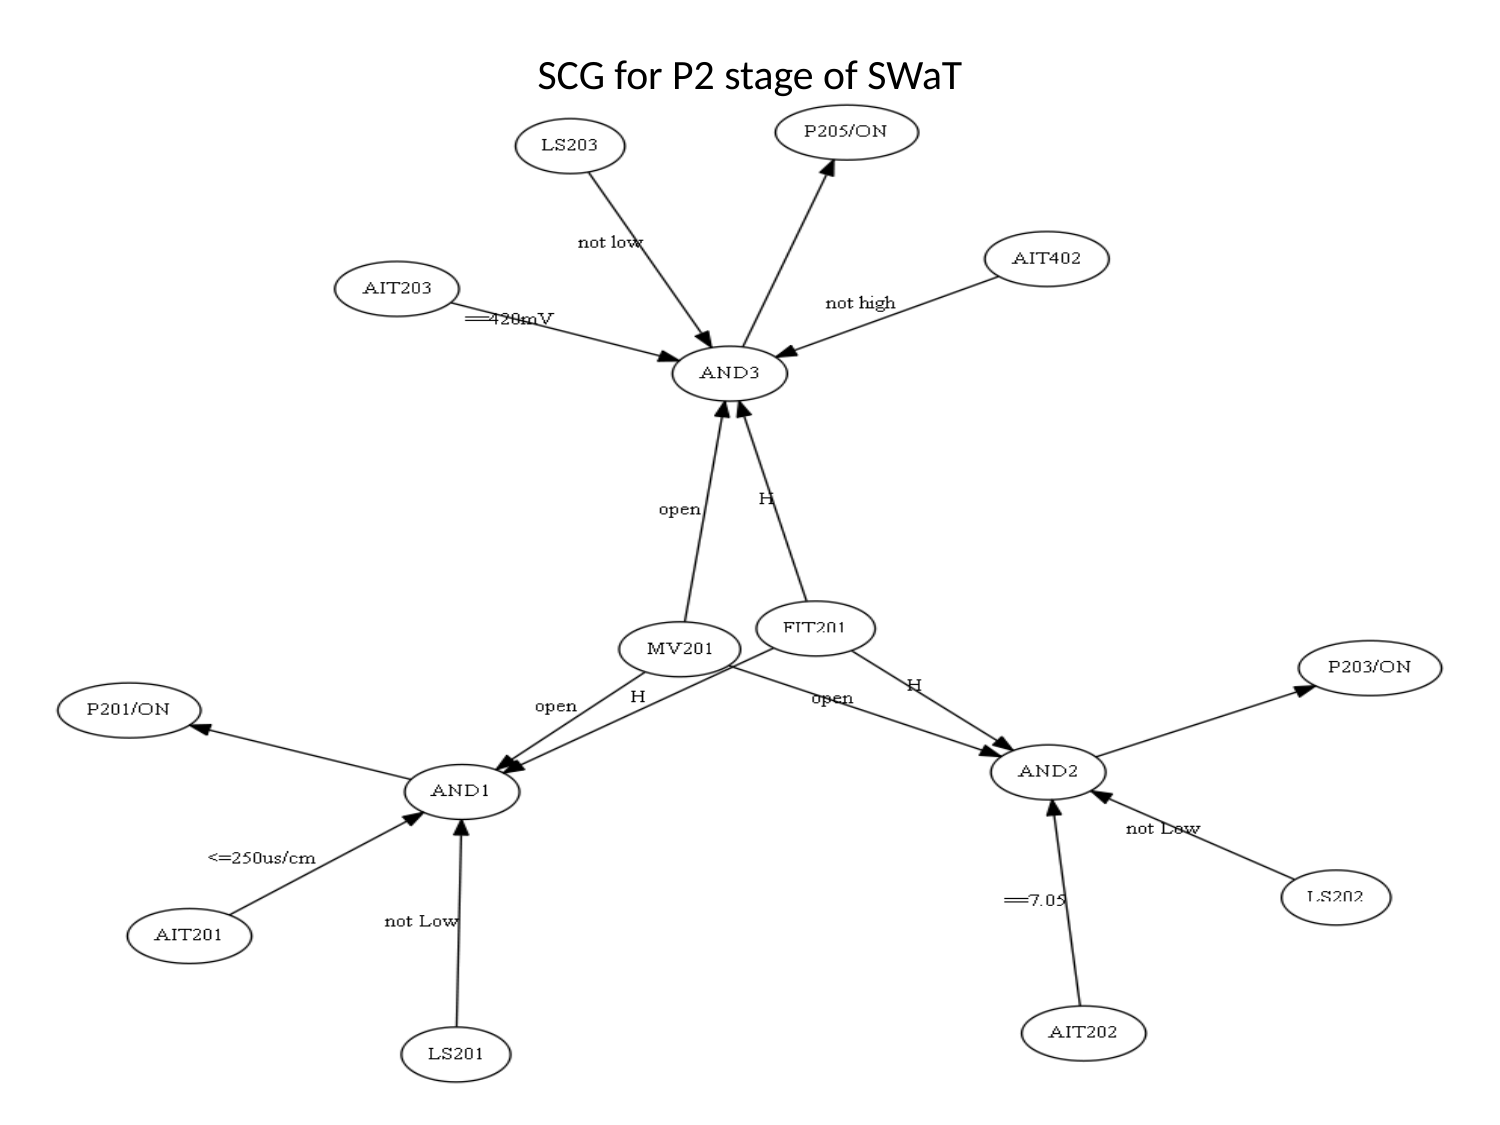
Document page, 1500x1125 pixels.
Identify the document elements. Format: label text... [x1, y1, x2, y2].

picture [49, 99, 1451, 1088]
title SCG for P2 stage of SWaT [75, 45, 1425, 98]
